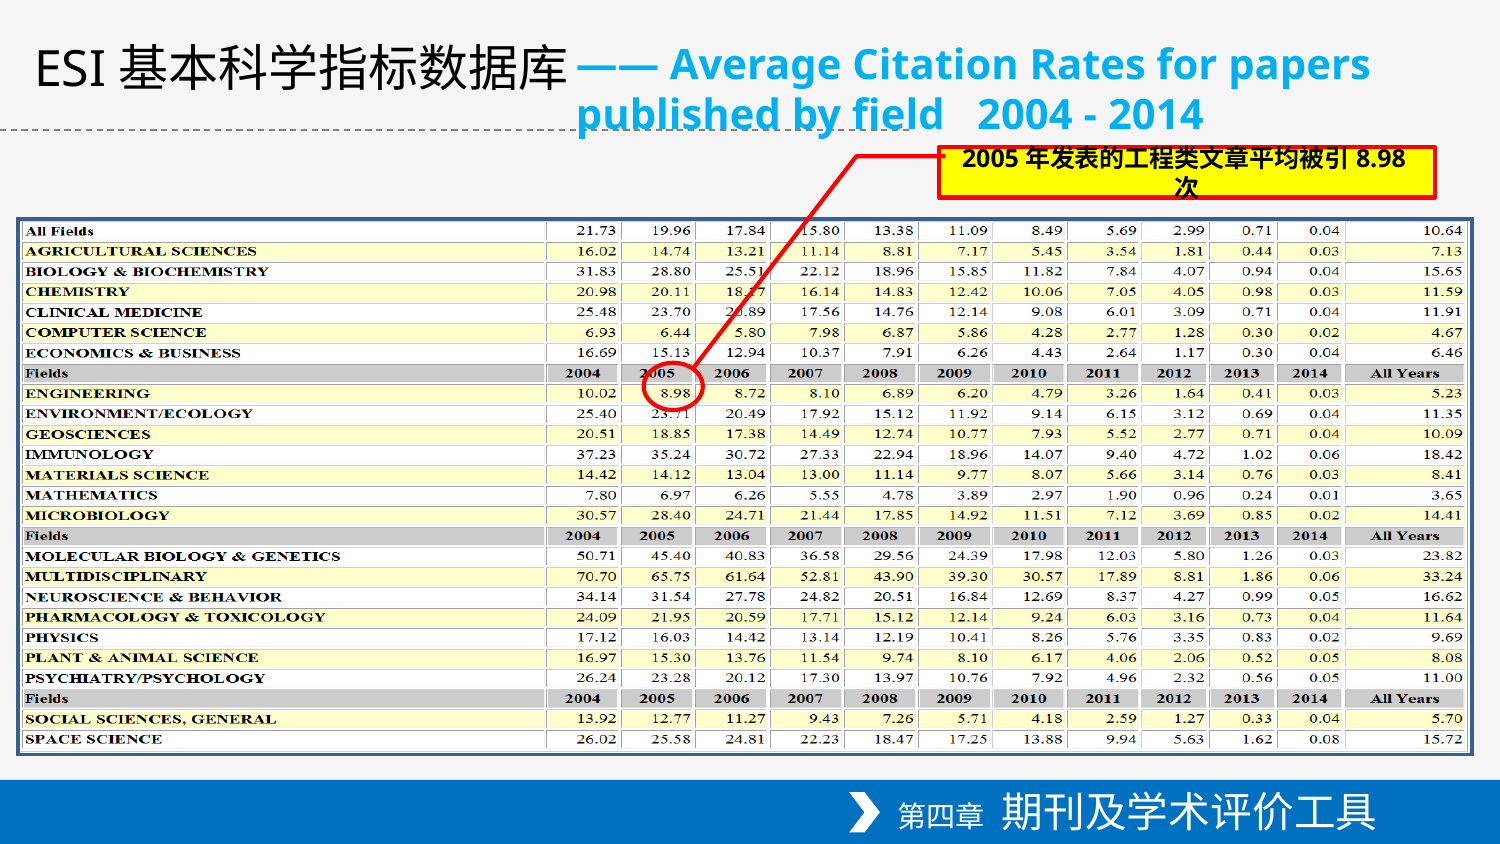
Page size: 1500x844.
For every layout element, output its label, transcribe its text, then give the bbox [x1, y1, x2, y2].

text_box ESI基本科学指标数据库 [17, 29, 585, 103]
text_box 2005年发表的工程类文章平均被引8.98次 [805, 146, 1437, 219]
text_box —— Average Citation Rates for papers published by field 2004 - 2014 [561, 30, 1480, 146]
picture [19, 220, 1471, 753]
